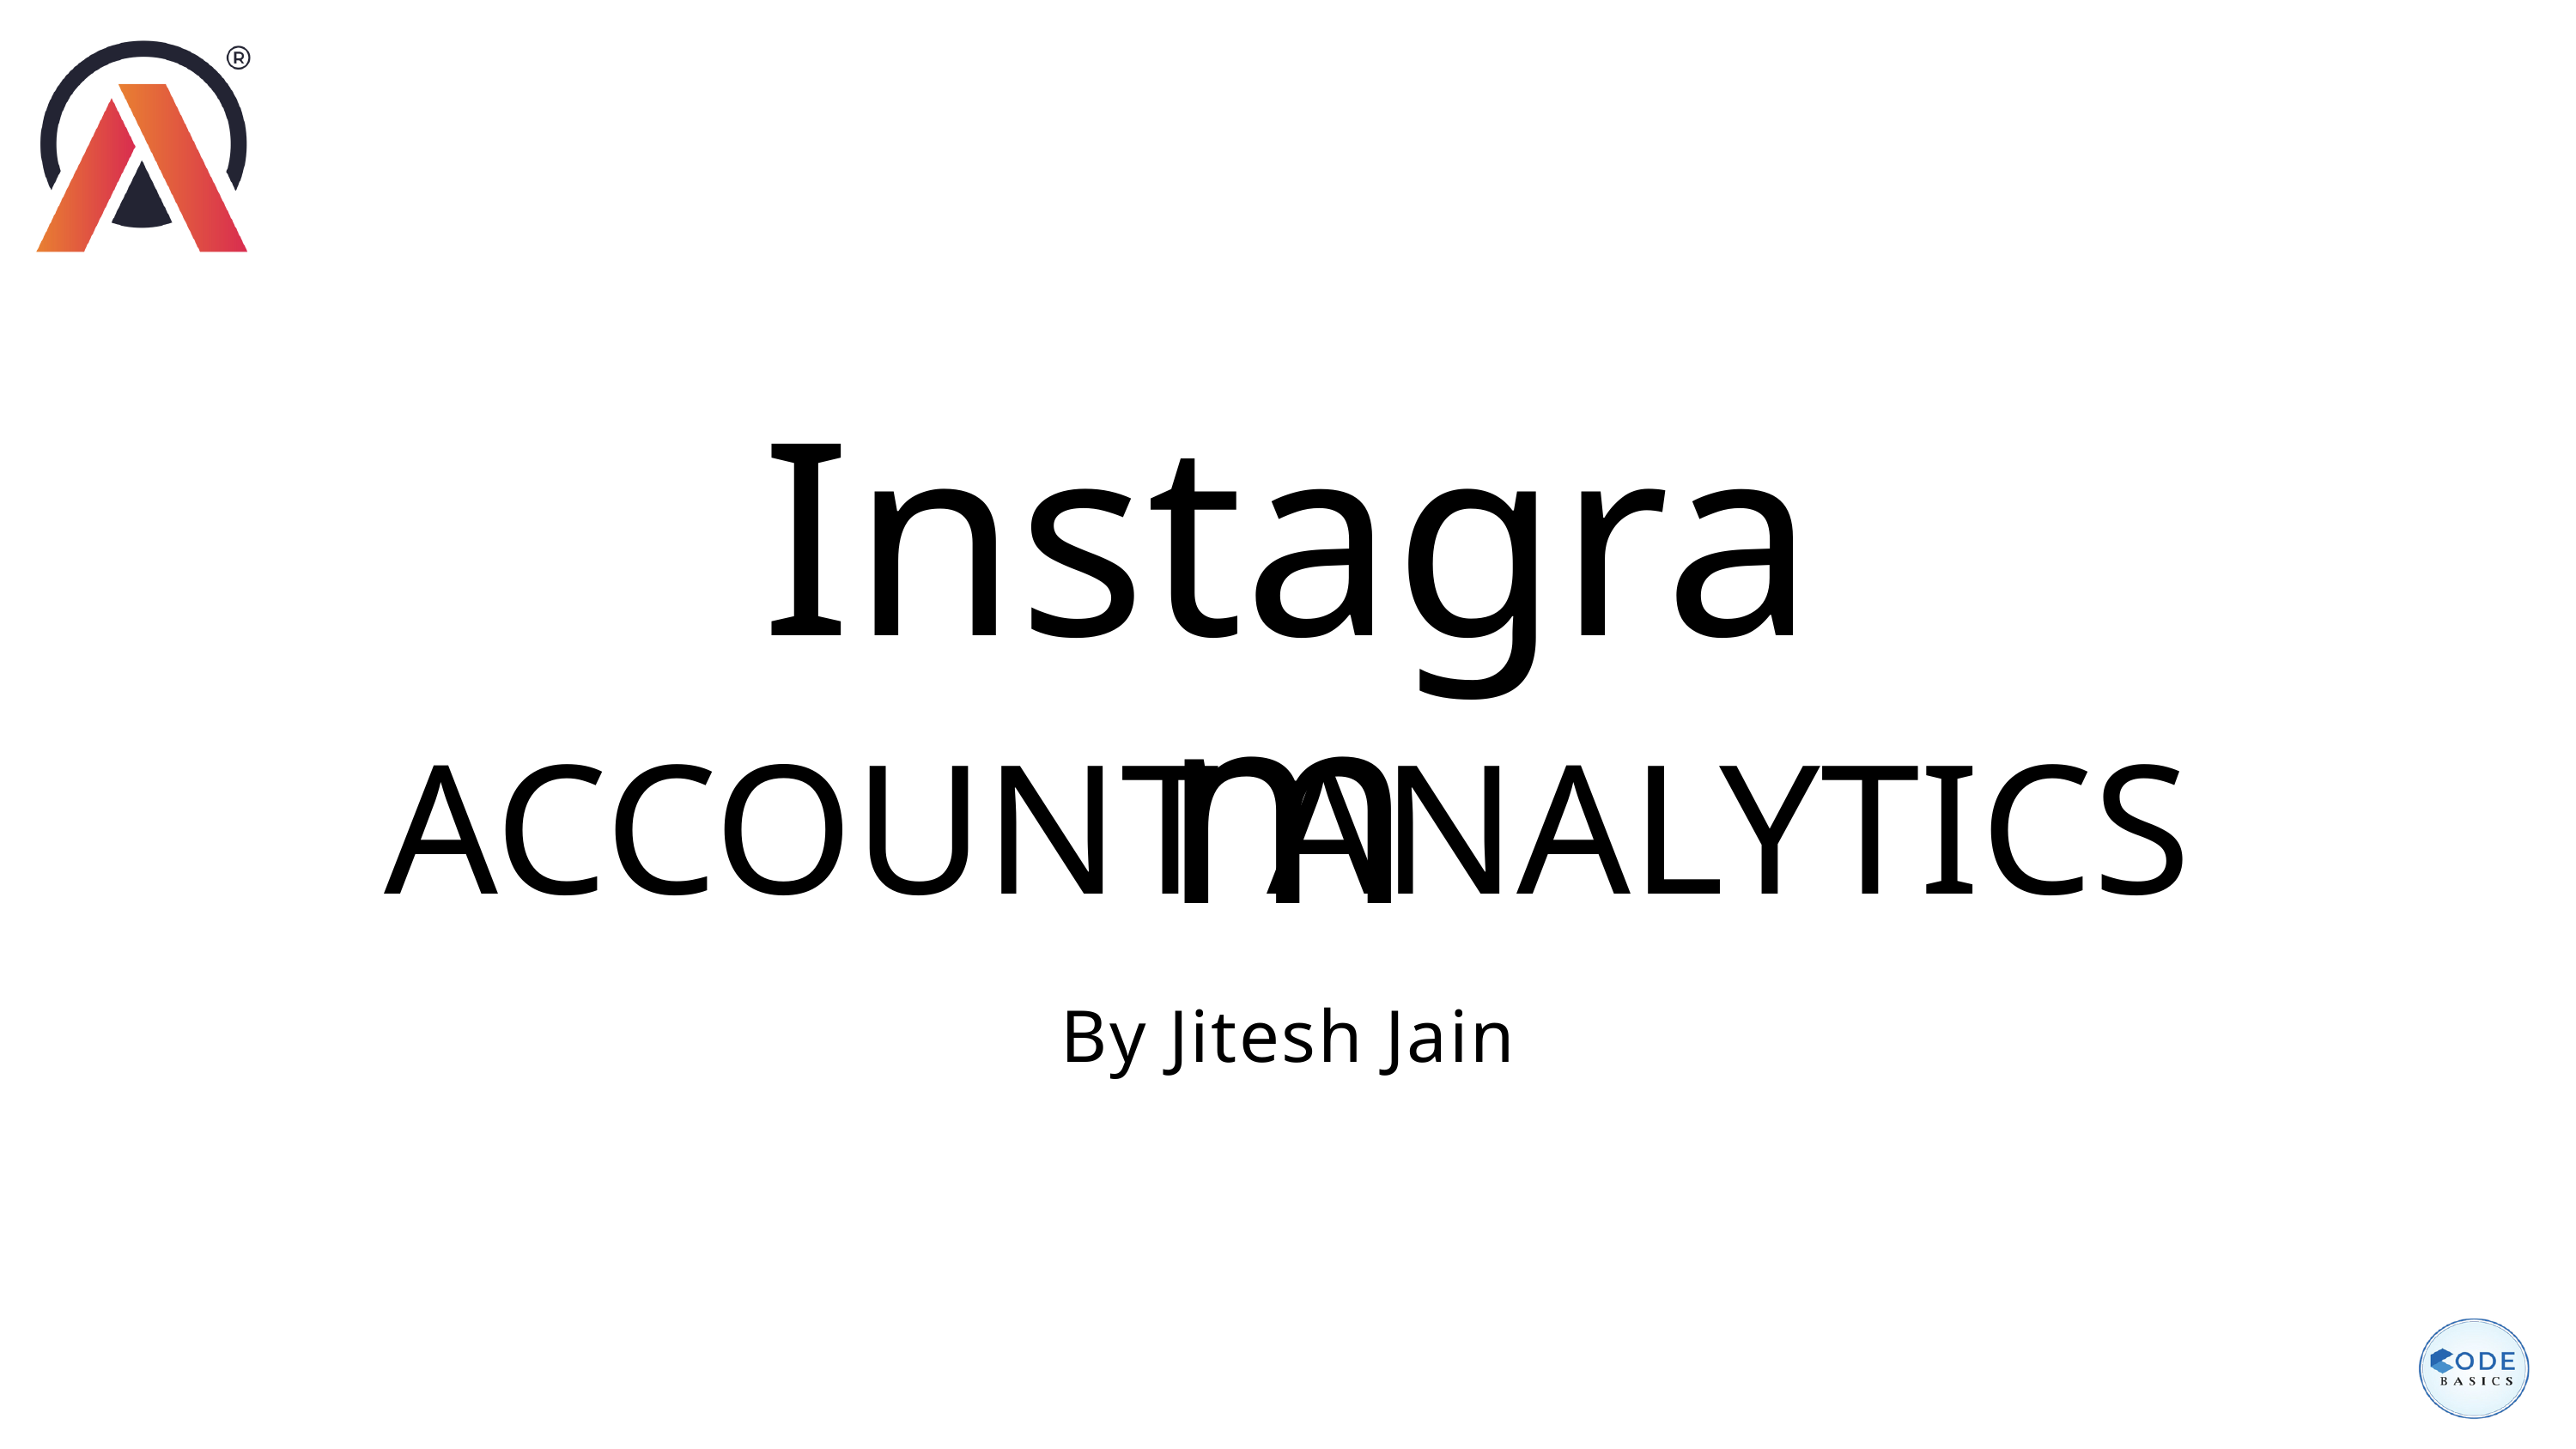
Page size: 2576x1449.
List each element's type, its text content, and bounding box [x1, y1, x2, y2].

text_box Instagram [637, 420, 1939, 957]
text_box ACCOUNT ANALYTICS [282, 751, 637, 931]
text_box [33, 35, 257, 254]
text_box [2415, 1314, 2533, 1422]
text_box ACCOUNT ANALYTICS [1939, 751, 2293, 931]
text_box By Jitesh Jain [835, 1014, 1741, 1077]
